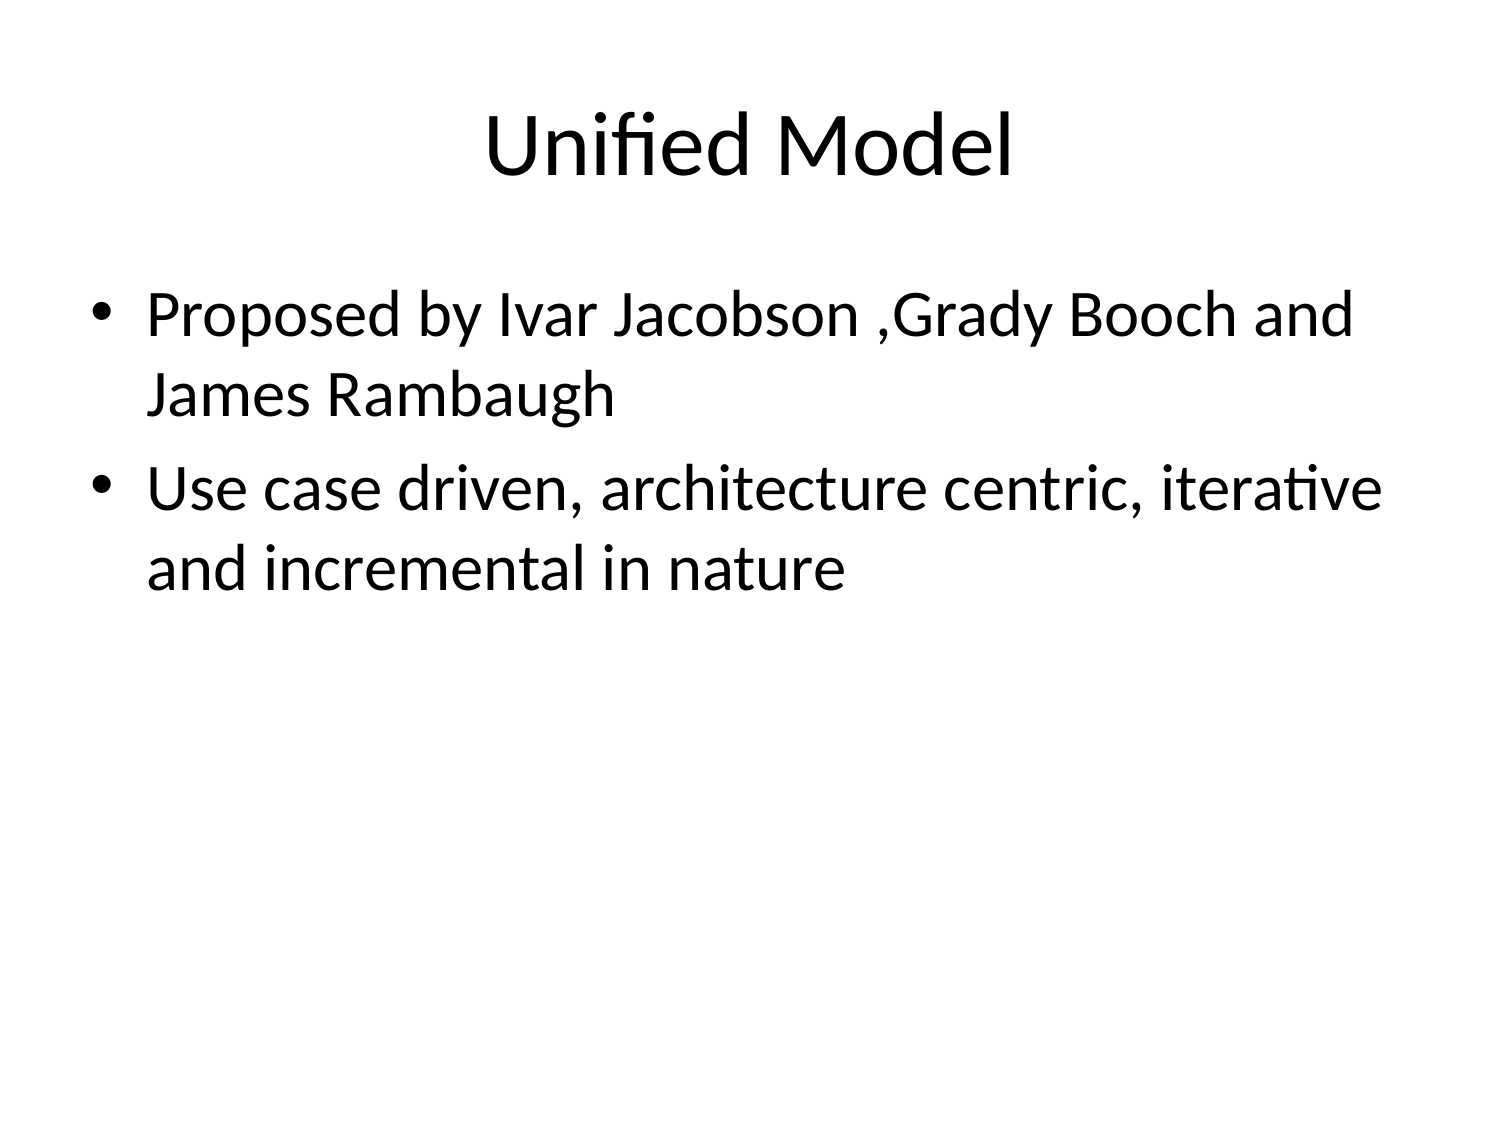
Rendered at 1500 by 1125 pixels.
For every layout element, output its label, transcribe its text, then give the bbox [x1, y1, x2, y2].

list Proposed by Ivar Jacobson ,Grady Booch and James Rambaugh Use case driven, architecture centric, iterative and incremental in nature [75, 262, 1425, 1005]
title Unified Model [75, 45, 1425, 233]
